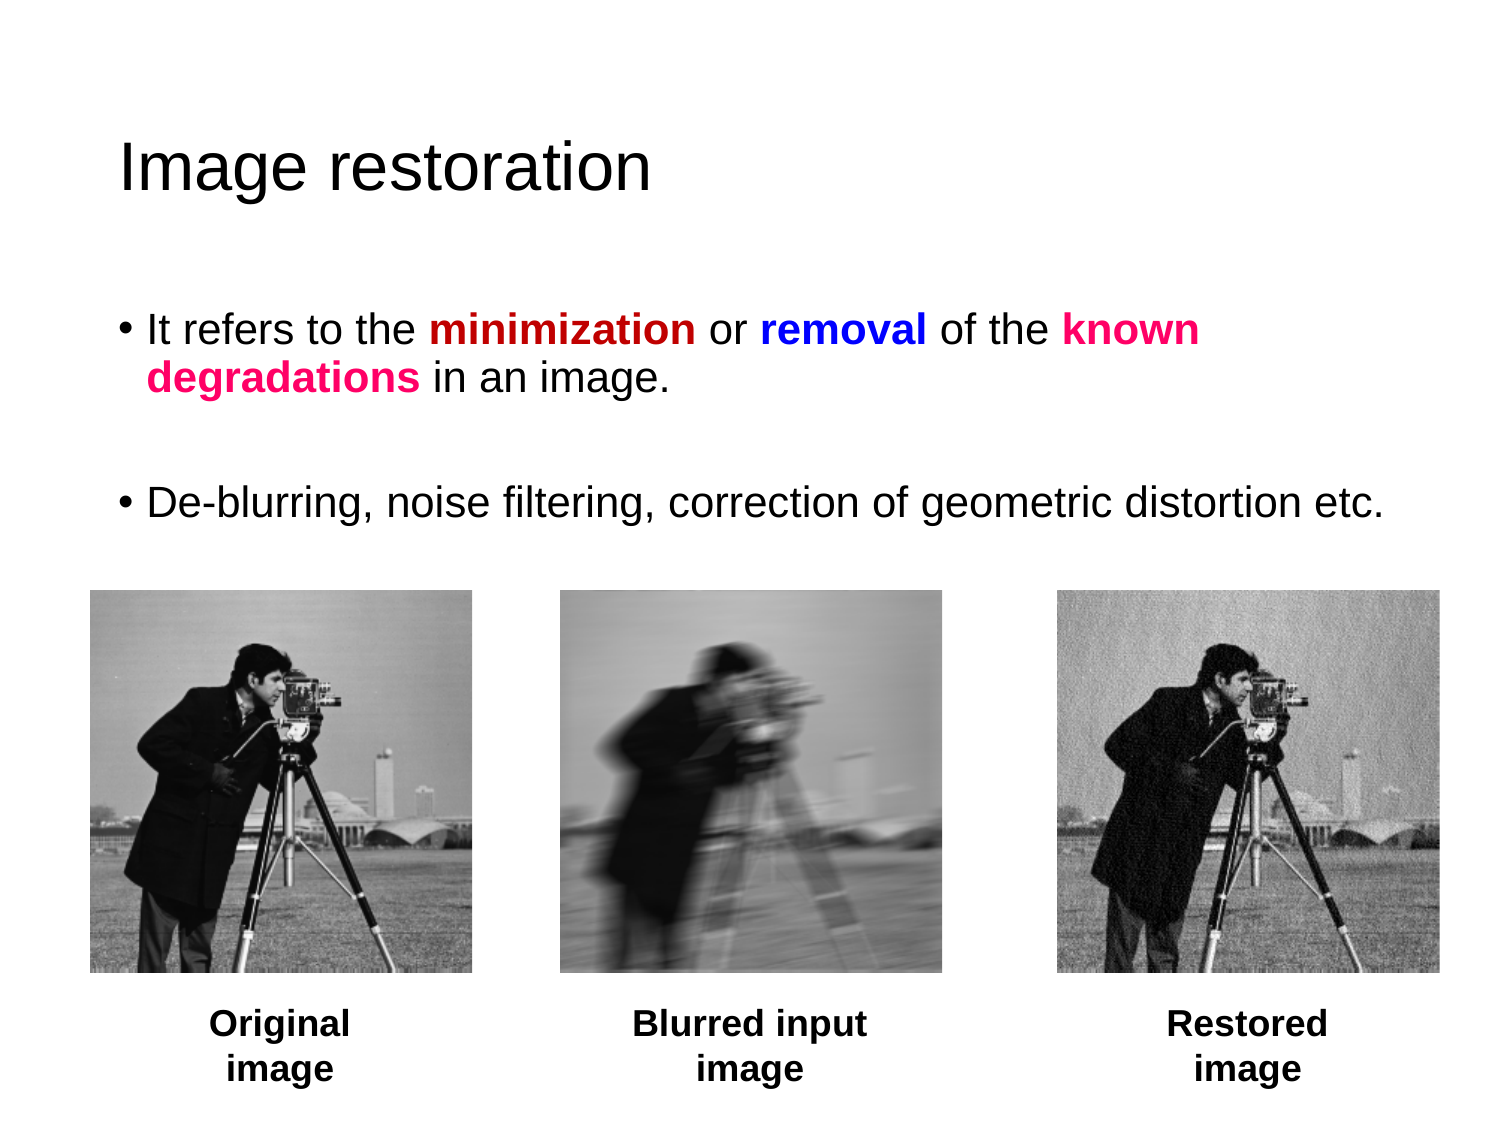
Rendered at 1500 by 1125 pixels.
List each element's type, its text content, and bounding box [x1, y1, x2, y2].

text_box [0, 547, 429, 1072]
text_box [926, 547, 1482, 1072]
list It refers to the minimization or removal of the known degradations in an image. De-blurring, noise filtering, correction of geometric distortion etc. [103, 299, 1452, 547]
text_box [429, 547, 1071, 1098]
title Image restoration [103, 59, 1397, 278]
